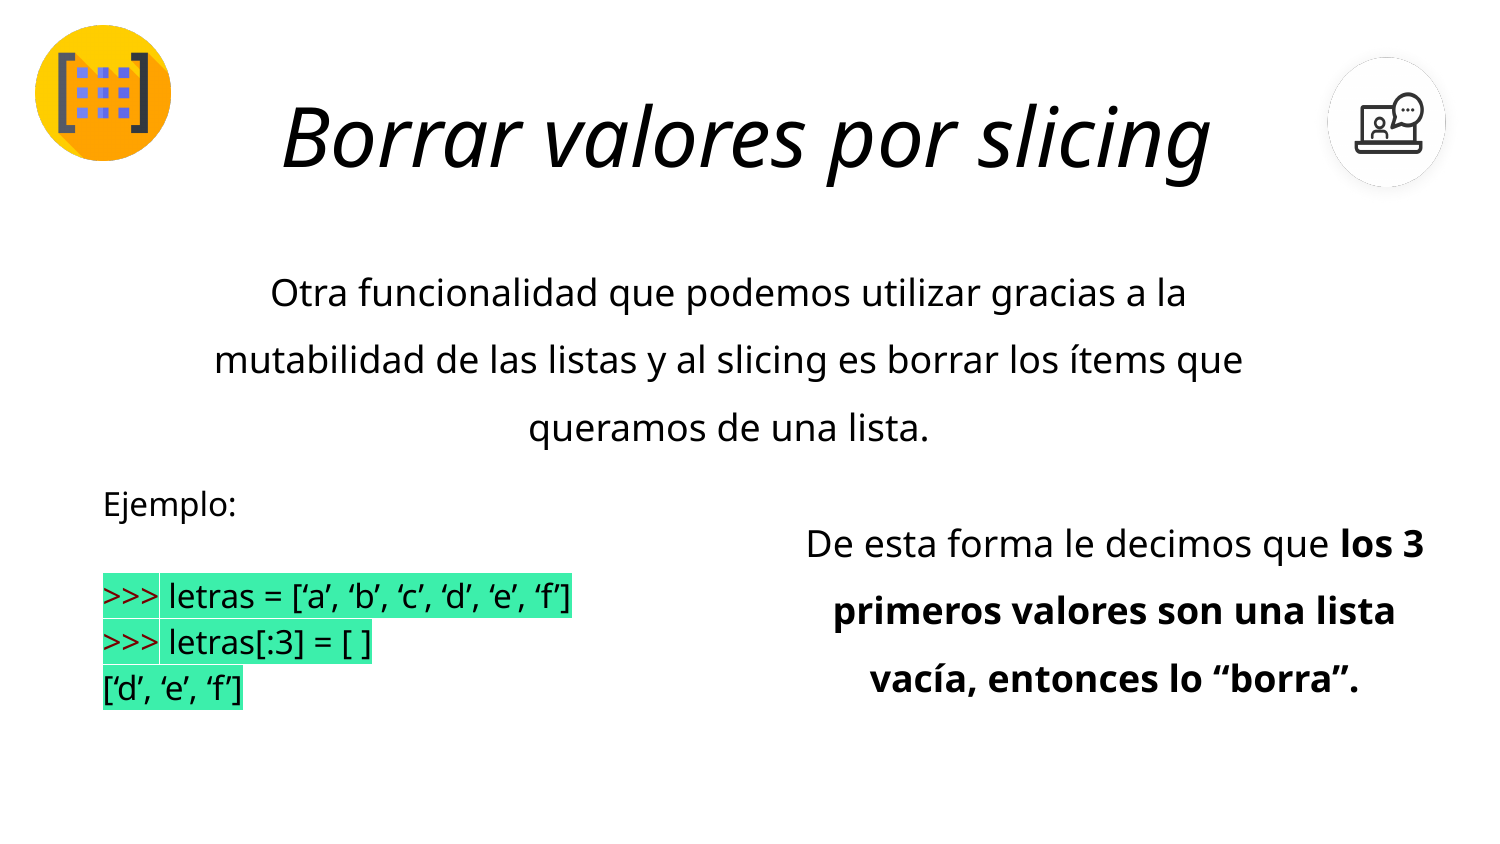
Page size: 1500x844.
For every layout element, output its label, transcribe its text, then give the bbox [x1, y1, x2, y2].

text_box De esta forma le decimos que los 3 primeros valores son una lista vacía, entonces lo “borra”. [774, 482, 1456, 715]
text_box Borrar valores por slicing [171, 52, 1324, 215]
text_box Ejemplo: >>> letras = [‘a’, ‘b’, ‘c’, ‘d’, ‘e’, ‘f’] >>> letras[:3] = [ ] [‘d’, ‘e’, ‘f’] [87, 462, 698, 722]
picture [35, 25, 172, 161]
picture [1313, 41, 1461, 204]
text_box Otra funcionalidad que podemos utilizar gracias a la mutabilidad de las listas y al slicing es borrar los ítems que queramos de una lista. [153, 231, 1306, 740]
